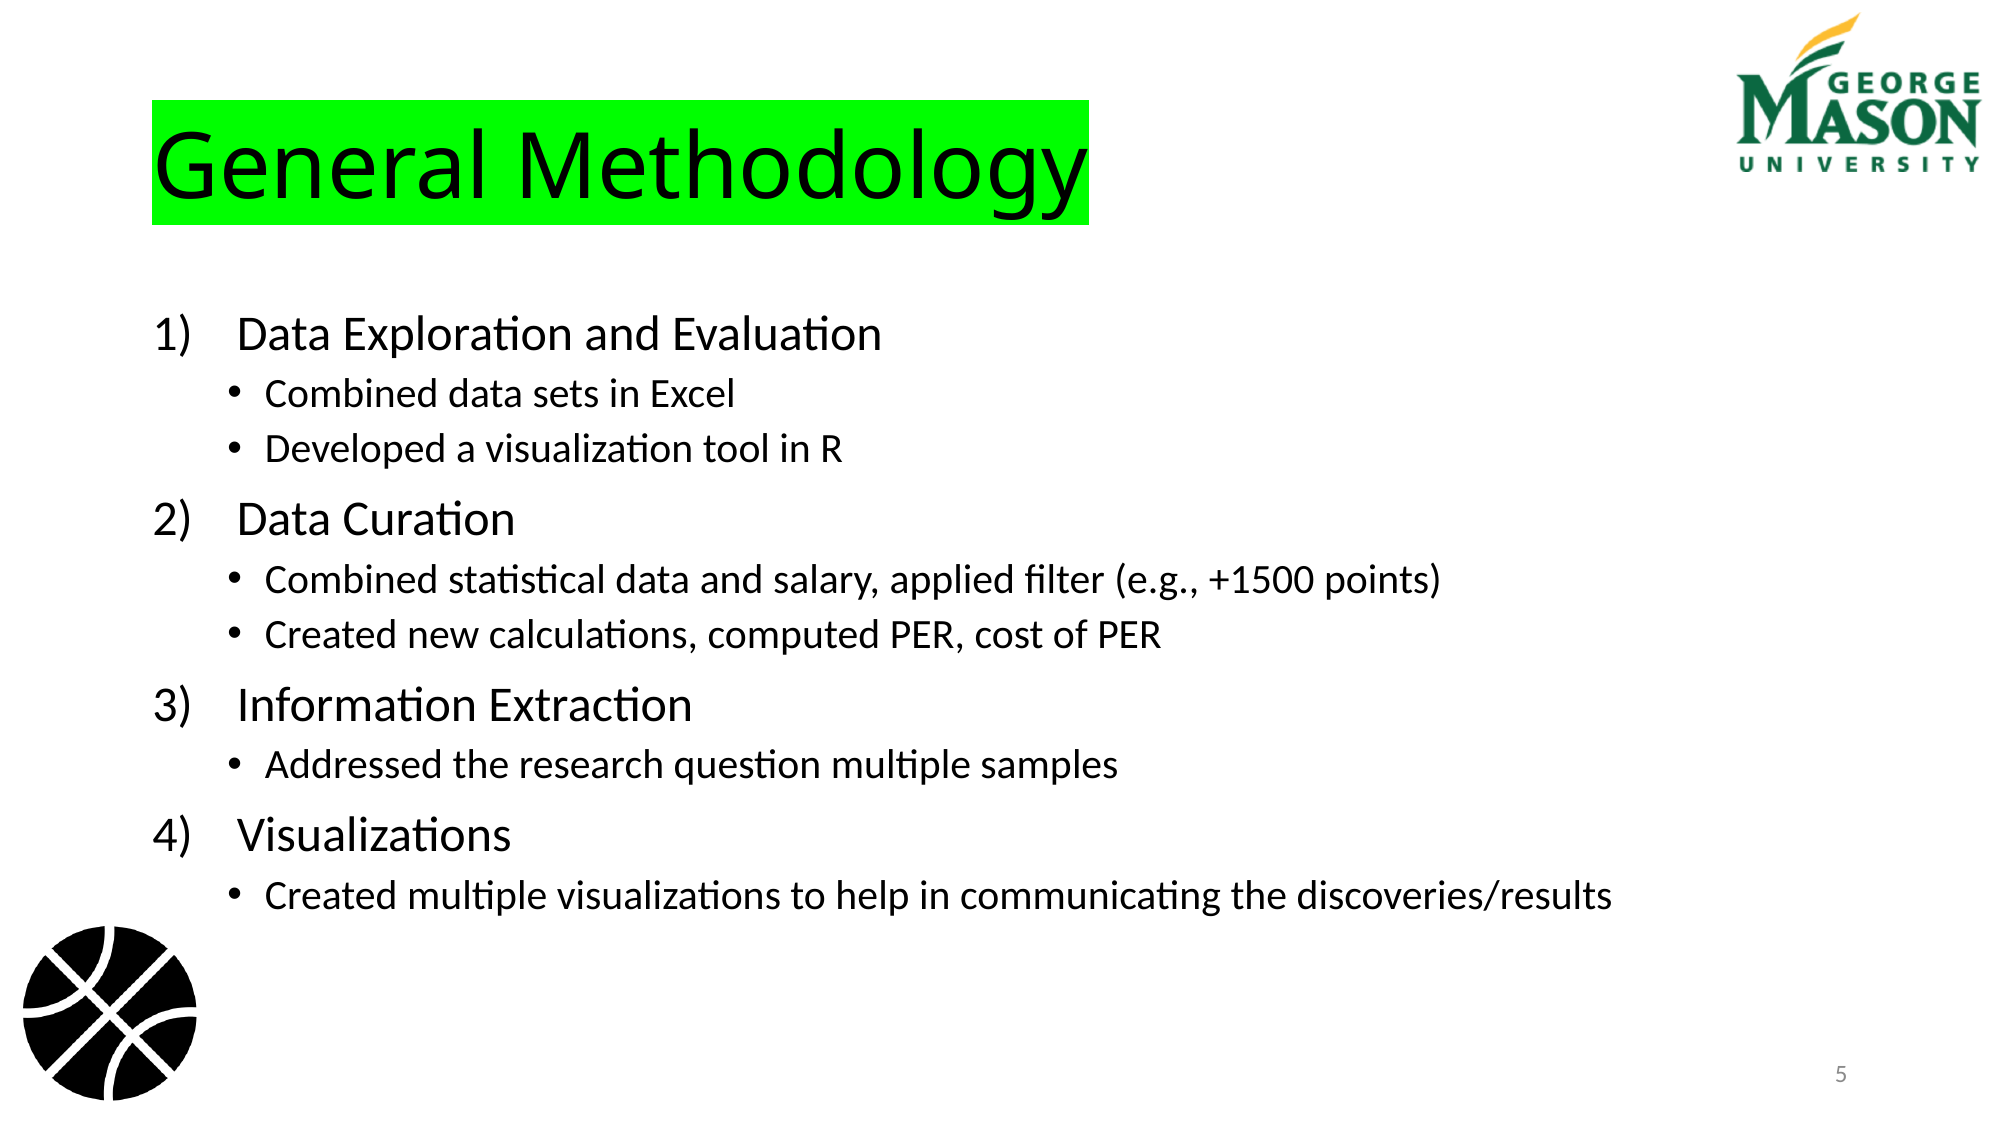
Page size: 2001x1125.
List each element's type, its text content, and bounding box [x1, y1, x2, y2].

picture [1734, 7, 1986, 176]
slide_number 5 [1412, 1042, 1863, 1103]
picture [0, 903, 219, 1123]
list Data Exploration and Evaluation Combined data sets in Excel Developed a visualization tool in R Data Curation Combined statistical data and salary, applied filter (e.g., +1500 points) Created new calculations, computed PER, cost of PER Information Extraction Addressed the research question multiple samples Visualizations Created multiple visualizations to help in communicating the discoveries/results [137, 299, 1664, 1014]
title General Methodology [137, 59, 1863, 278]
